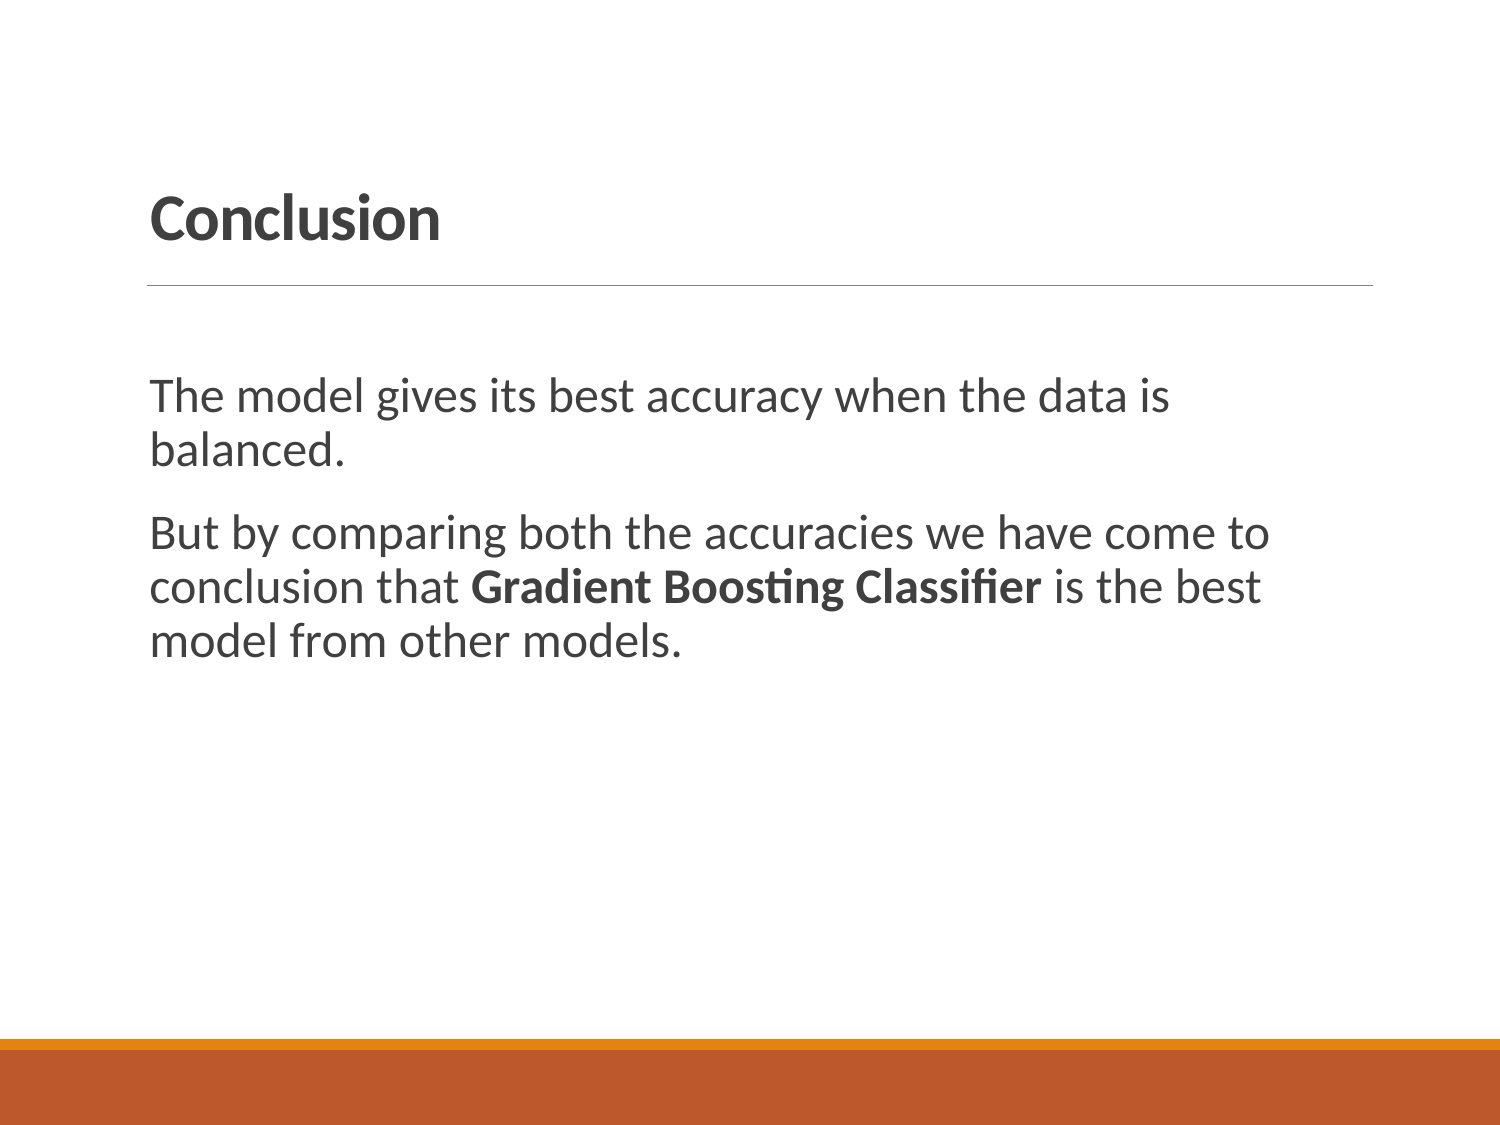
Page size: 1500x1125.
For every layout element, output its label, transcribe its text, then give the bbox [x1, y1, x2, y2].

list The model gives its best accuracy when the data is balanced. But by comparing both the accuracies we have come to conclusion that Gradient Boosting Classifier is the best model from other models. [134, 361, 1372, 1022]
title Conclusion [135, 113, 998, 262]
